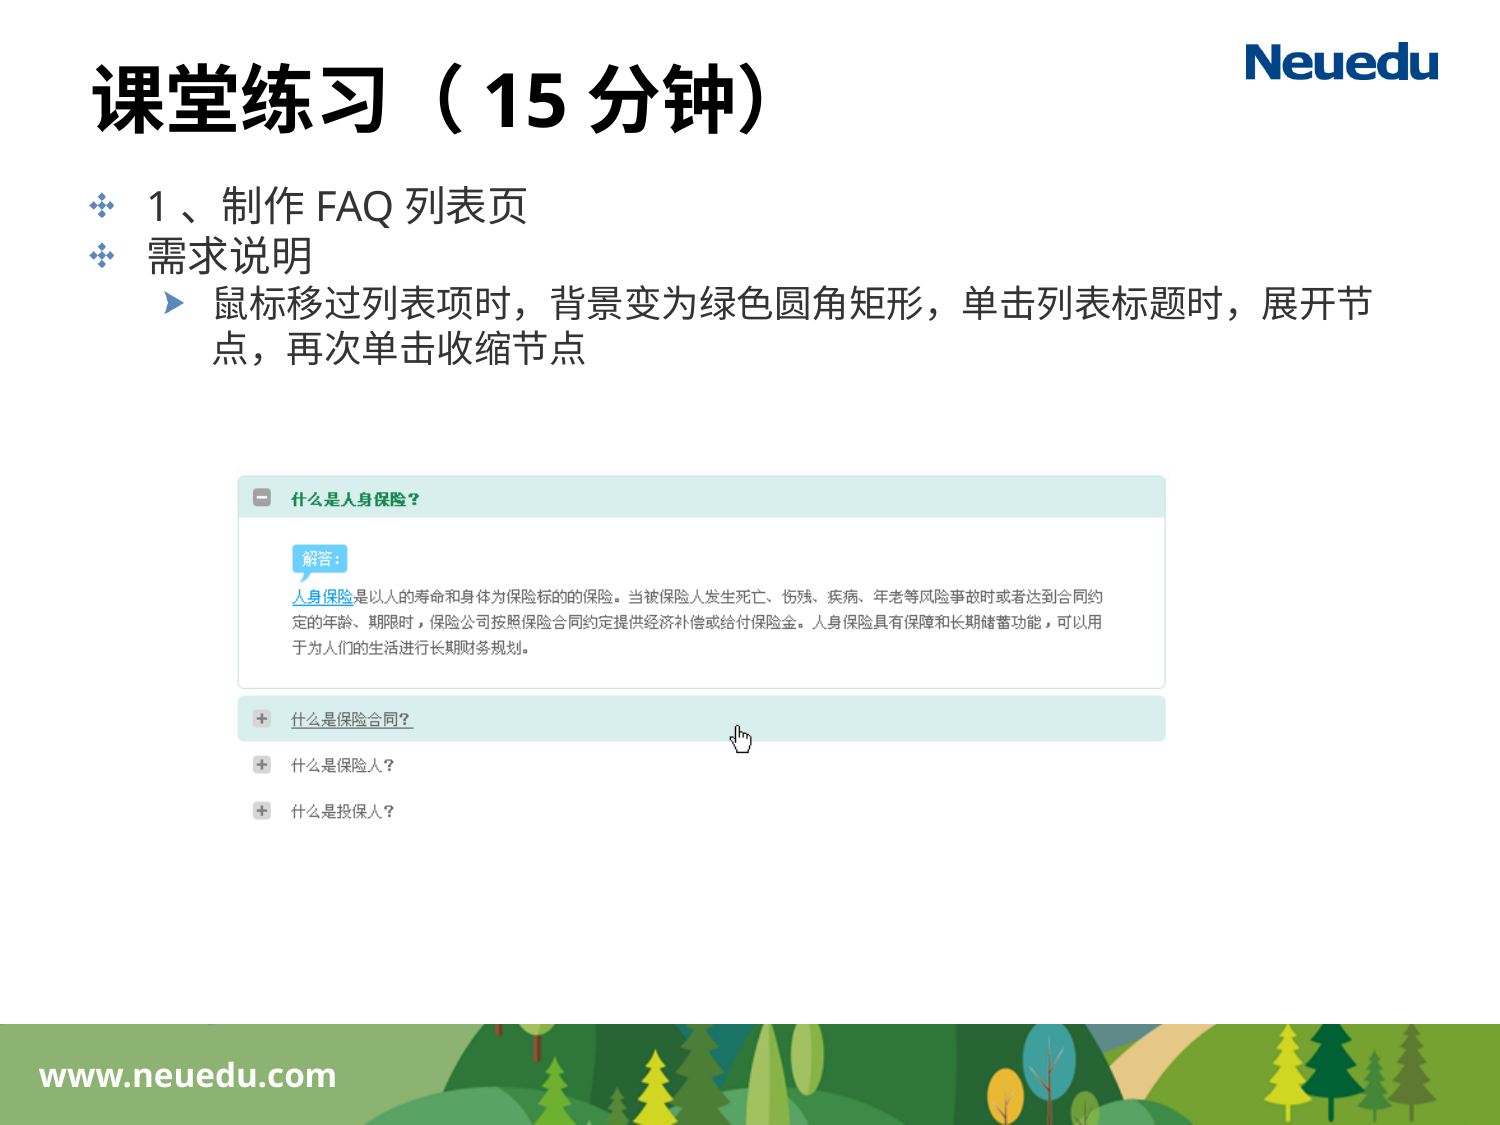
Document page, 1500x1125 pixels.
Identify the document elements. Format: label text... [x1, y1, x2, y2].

picture [1246, 42, 1438, 80]
picture [234, 468, 1172, 844]
picture [164, 291, 184, 314]
title 课堂练习（15分钟） [74, 44, 1426, 151]
list 1、制作FAQ列表页 需求说明 鼠标移过列表项时，背景变为绿色圆角矩形，单击列表标题时，展开节点，再次单击收缩节点 [75, 172, 1412, 988]
picture [89, 192, 114, 218]
picture [0, 1024, 1500, 1125]
picture [89, 242, 114, 268]
